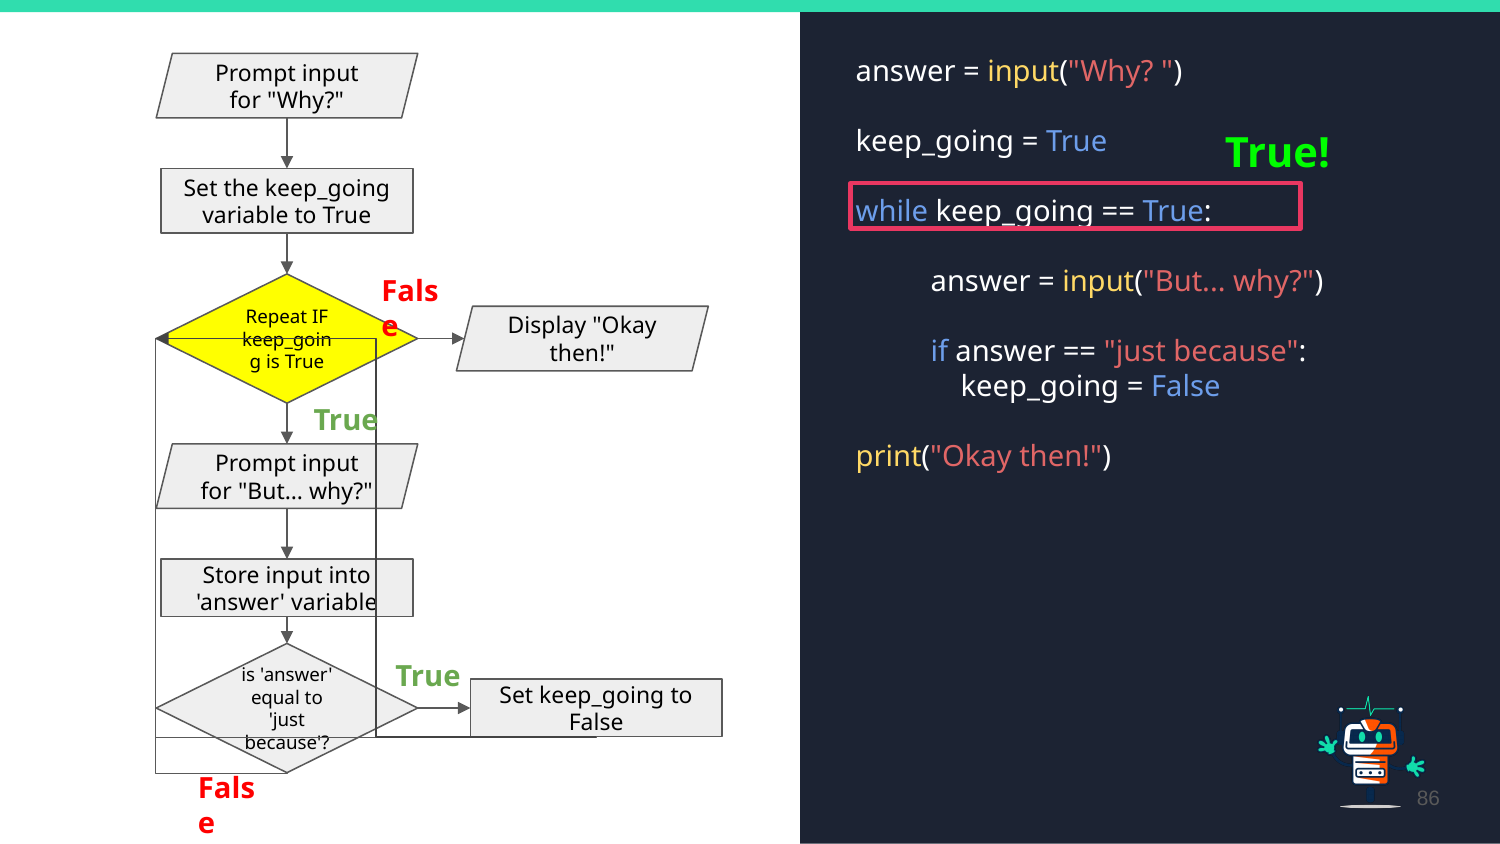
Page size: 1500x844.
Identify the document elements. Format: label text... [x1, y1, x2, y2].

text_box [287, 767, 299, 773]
picture [1309, 687, 1435, 812]
text_box False [182, 767, 287, 812]
slide_number 86 [1364, 764, 1455, 830]
text_box True! [1209, 110, 1346, 195]
text_box [800, 12, 1500, 844]
text_box Set the keep_going variable to True [161, 168, 413, 234]
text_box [4, 489, 171, 622]
text_box Repeat IF keep_going is True [203, 275, 366, 315]
text_box Display "Okay then!" [471, 306, 709, 371]
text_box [176, 317, 576, 759]
text_box Prompt input for "Why?" [156, 53, 418, 118]
text_box [850, 183, 1301, 229]
text_box answer = input("Why? ") keep_going = True while keep_going == True: answer = input("But... why?") if answer == "just because": keep_going = False print("Okay then!") [840, 37, 1455, 765]
text_box False [366, 257, 471, 315]
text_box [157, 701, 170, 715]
text_box Set keep_going to False [581, 679, 723, 737]
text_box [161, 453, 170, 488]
